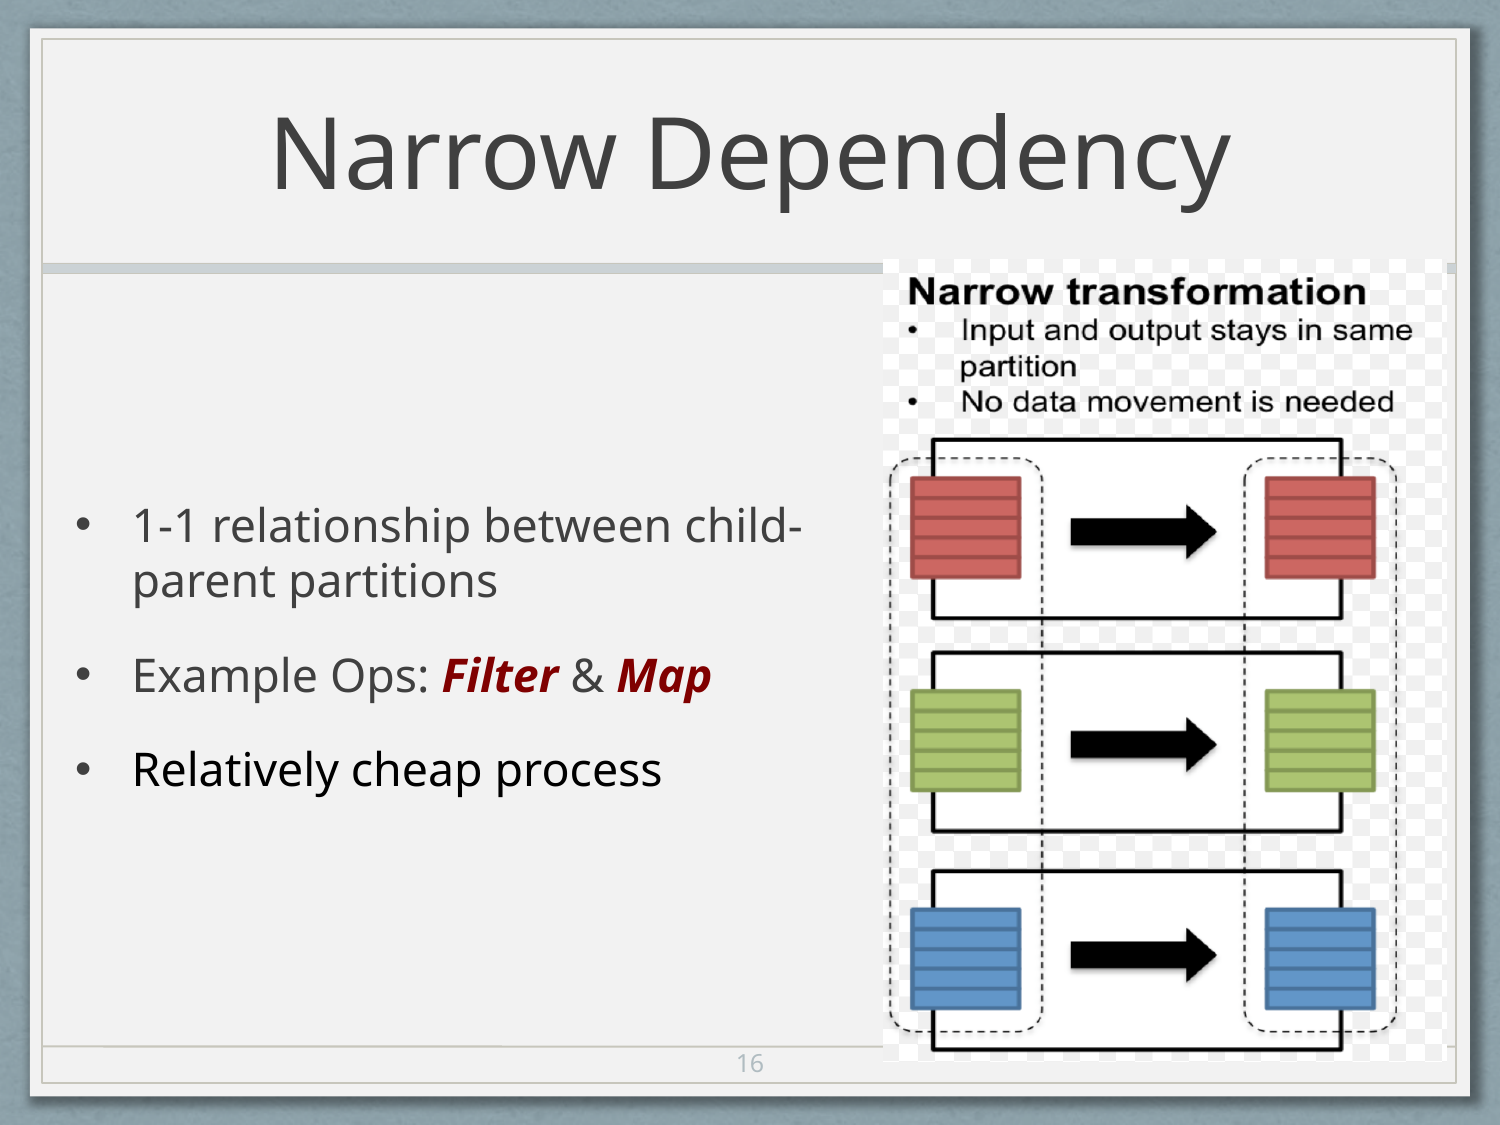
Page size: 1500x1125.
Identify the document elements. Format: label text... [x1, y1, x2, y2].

slide_number 16 [687, 1042, 813, 1088]
title Narrow Dependency [147, 40, 1353, 260]
list 1-1 relationship between child-parent partitions Example Ops: Filter & Map Relatively cheap process [60, 488, 875, 804]
picture [882, 259, 1448, 1062]
